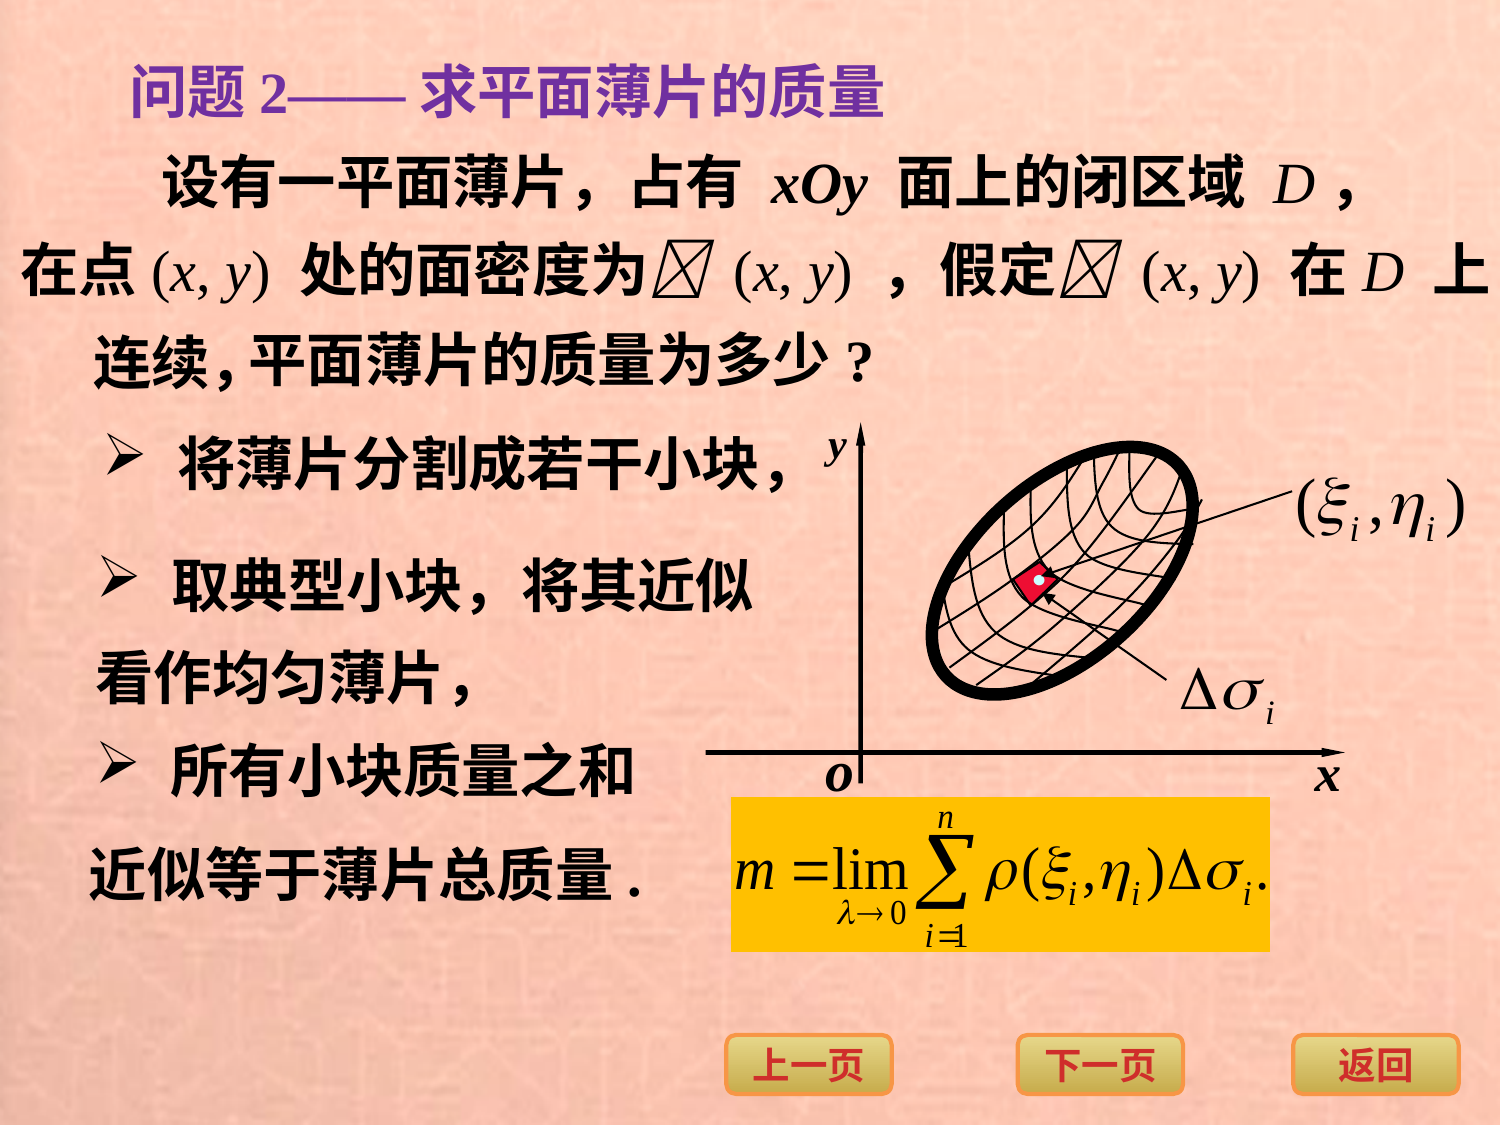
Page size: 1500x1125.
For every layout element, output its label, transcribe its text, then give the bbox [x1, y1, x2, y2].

text_box 平面薄片的质量为多少? [233, 315, 889, 401]
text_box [730, 807, 1270, 953]
text_box 取典型小块，将其近似 [81, 541, 702, 627]
text_box 近似等于薄片总质量. [74, 831, 657, 916]
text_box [1349, 464, 1471, 577]
text_box 问题2——求平面薄片的质量 [114, 7, 983, 133]
text_box 设有一平面薄片，占有 xOy 面上的闭区域 D， [146, 138, 1403, 223]
text_box 所有小块质量之和 [80, 727, 652, 812]
text_box 连续， [78, 318, 283, 404]
text_box 在点(x, y) 处的面密度为 (x, y) ，假定 (x, y) 在D 上 [5, 225, 1500, 311]
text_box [707, 421, 1346, 798]
picture [0, 0, 1500, 1125]
text_box 看作均匀薄片， [80, 633, 532, 719]
text_box 将薄片分割成若干小块， [87, 419, 834, 505]
